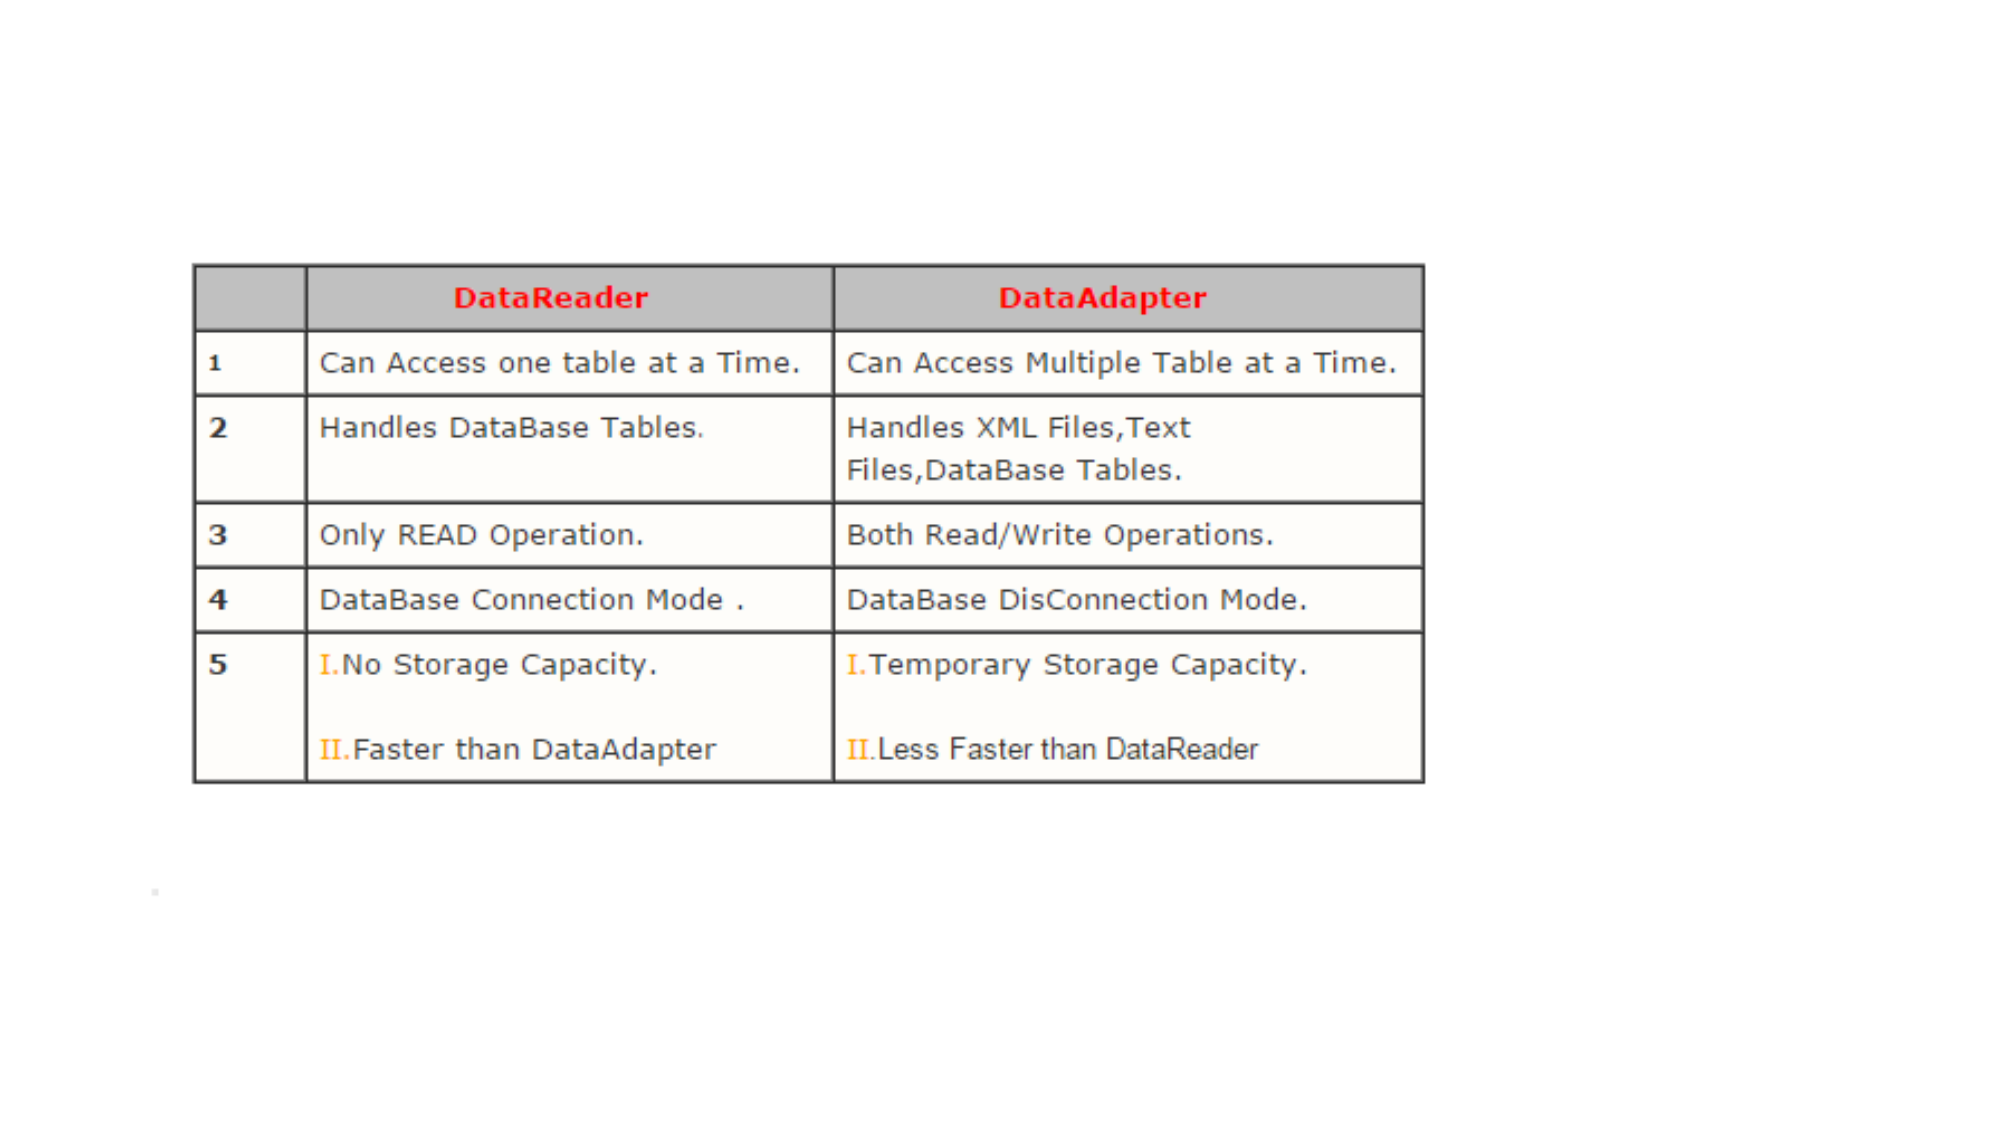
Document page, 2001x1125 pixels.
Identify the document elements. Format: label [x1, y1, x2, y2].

list [0, 85, 1810, 1113]
